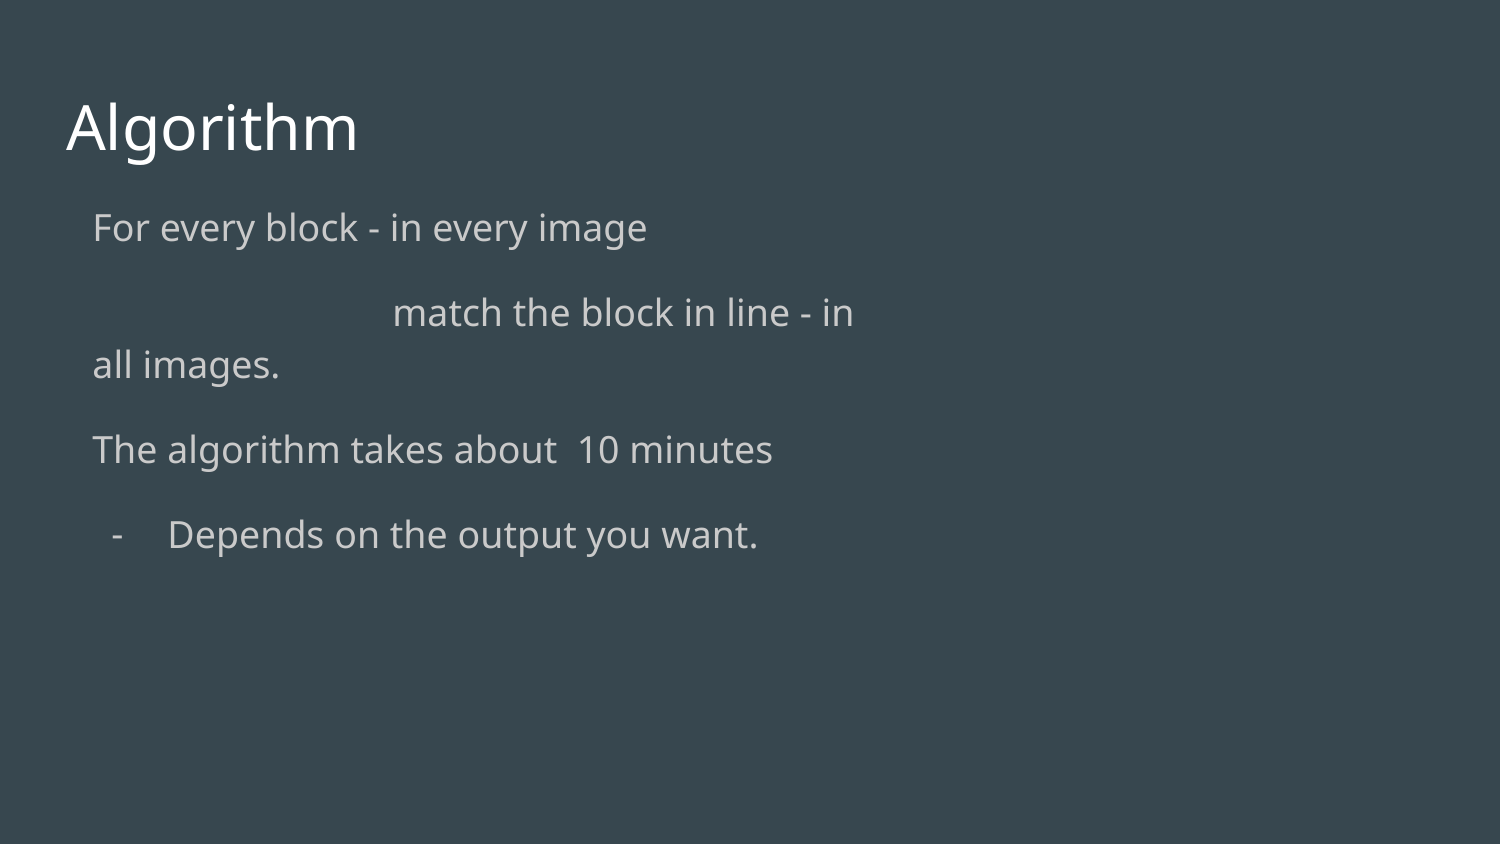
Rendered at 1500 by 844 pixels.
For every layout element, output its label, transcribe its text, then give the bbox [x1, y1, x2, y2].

title Algorithm [51, 72, 1449, 167]
list For every block - in every image match the block in line - in all images. The algorithm takes about 10 minutes Depends on the output you want. [77, 182, 886, 779]
